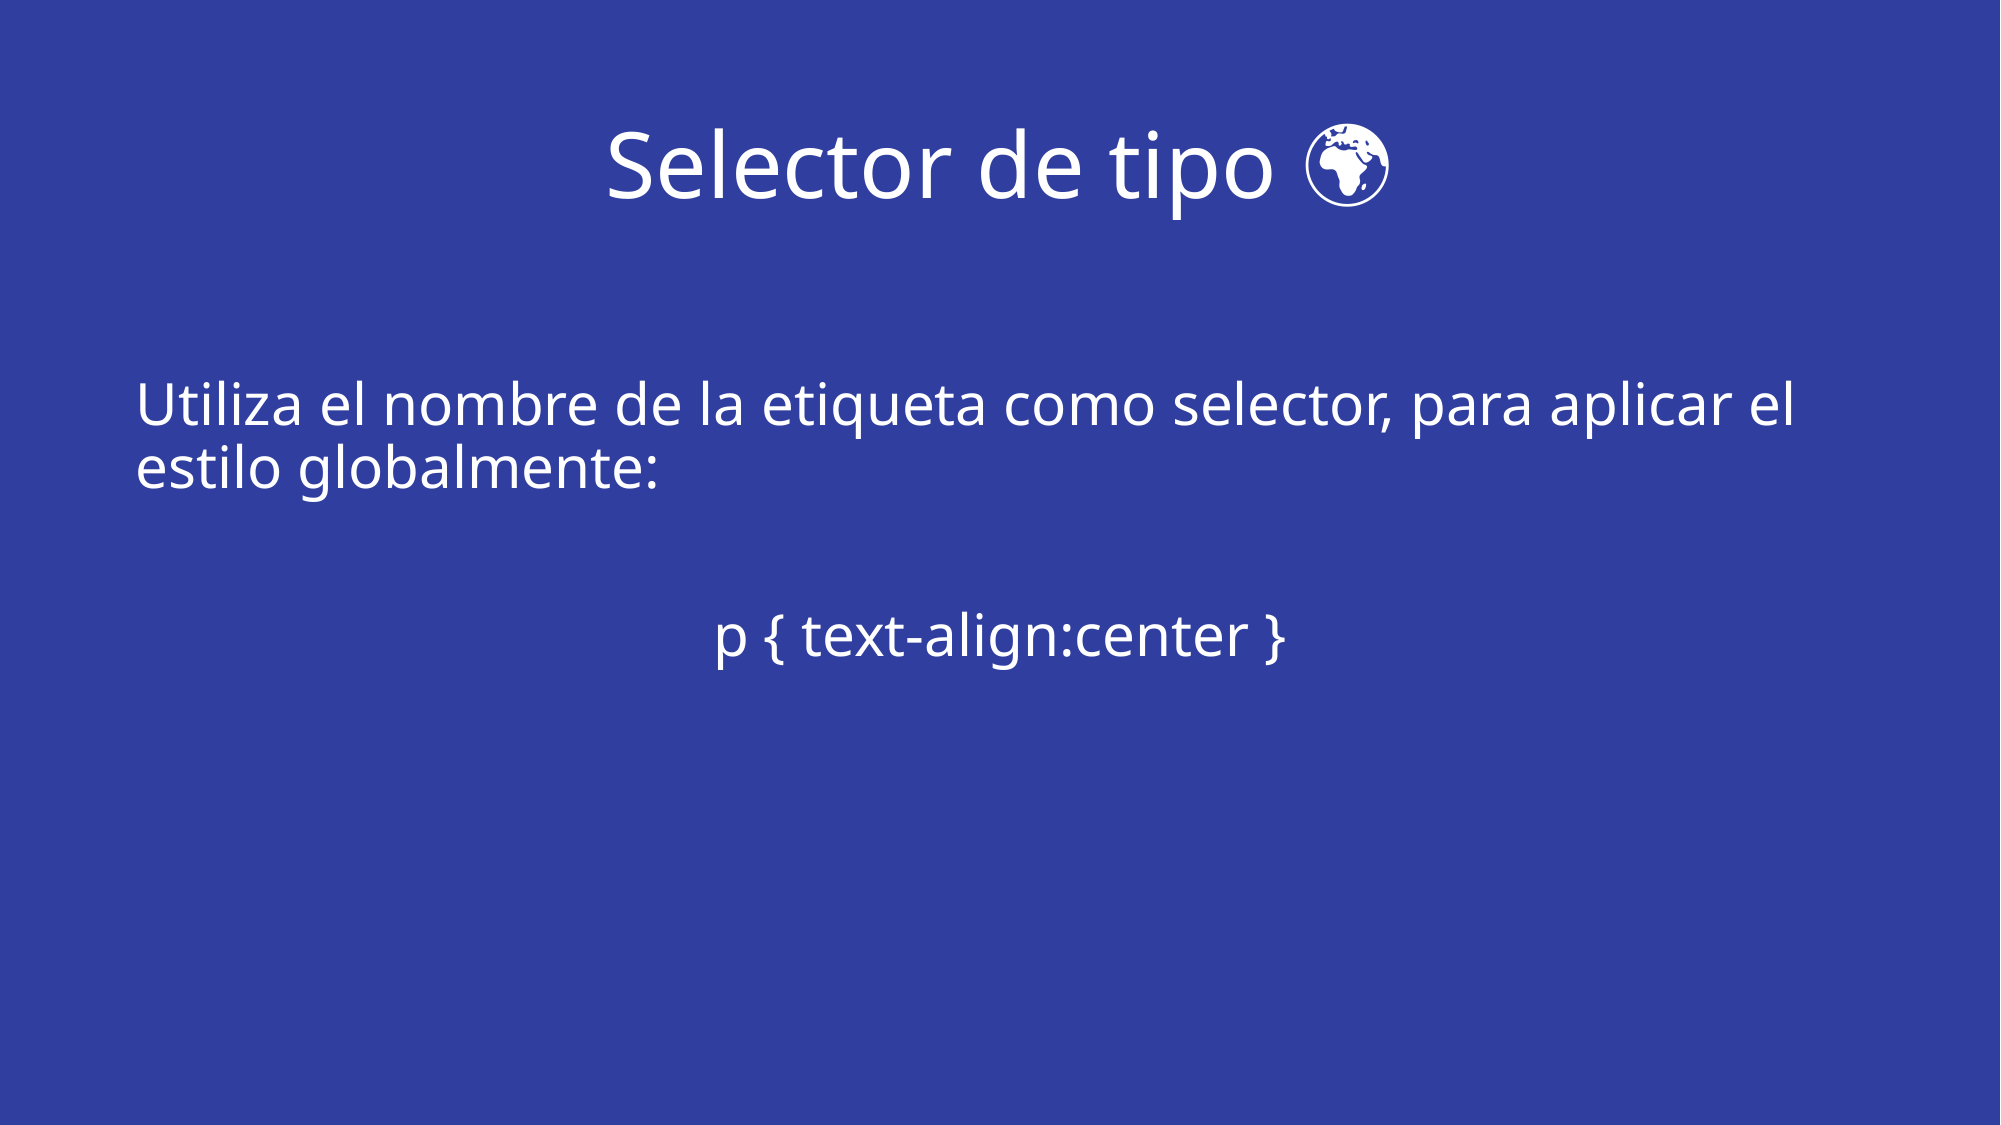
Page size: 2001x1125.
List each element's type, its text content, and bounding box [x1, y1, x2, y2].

title Selector de tipo 🌍 [137, 59, 1863, 277]
list Utiliza el nombre de la etiqueta como selector, para aplicar el estilo globalmente: p { text-align:center } [120, 277, 1880, 992]
